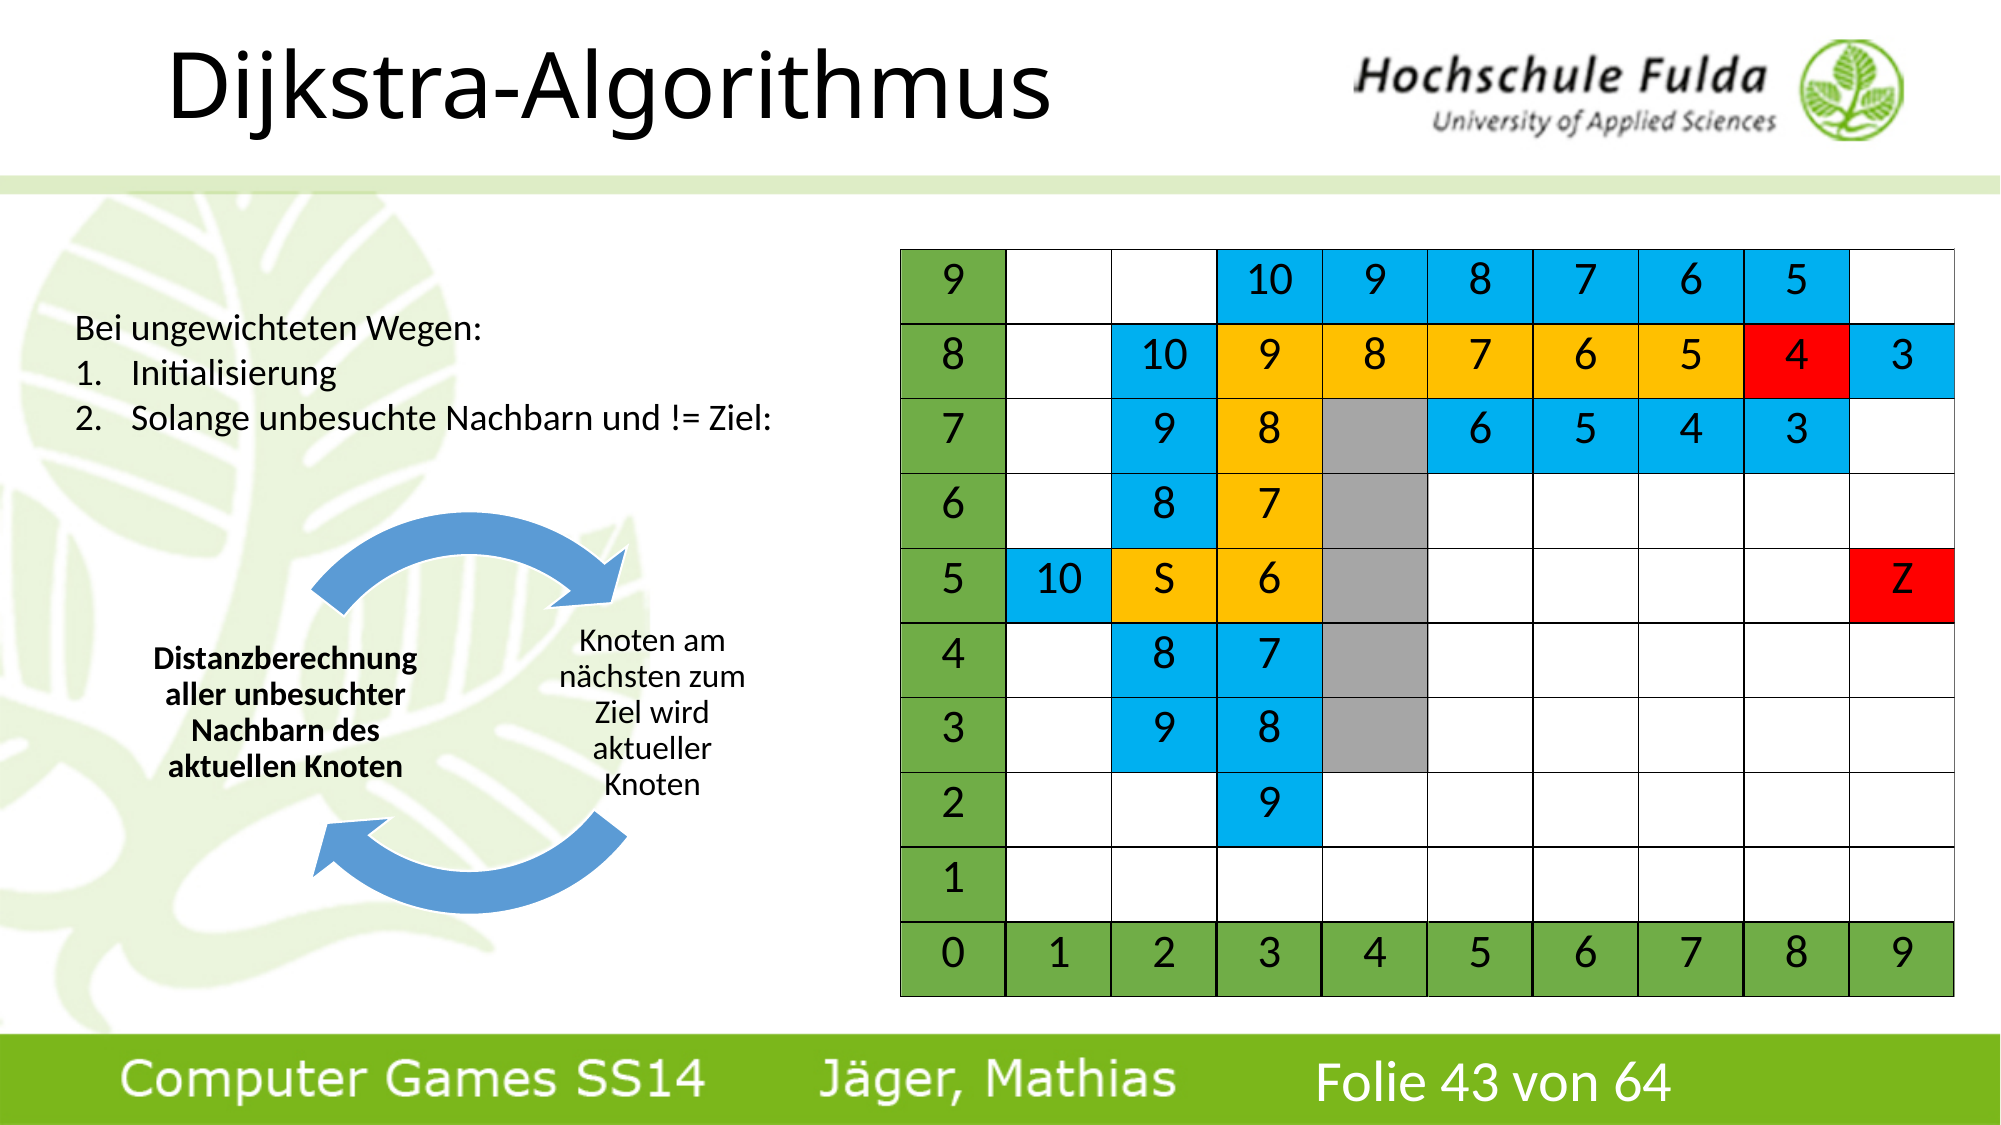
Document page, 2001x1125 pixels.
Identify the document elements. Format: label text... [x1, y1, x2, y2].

picture [0, 0, 2001, 1125]
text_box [899, 248, 1956, 998]
text_box Bei ungewichteten Wegen: Initialisierung Solange unbesuchte Nachbarn und != Ziel: [59, 295, 839, 445]
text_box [59, 482, 839, 944]
text_box Folie 43 von 64 [1300, 1035, 1874, 1121]
title Dijkstra-Algorithmus [0, 0, 2000, 177]
